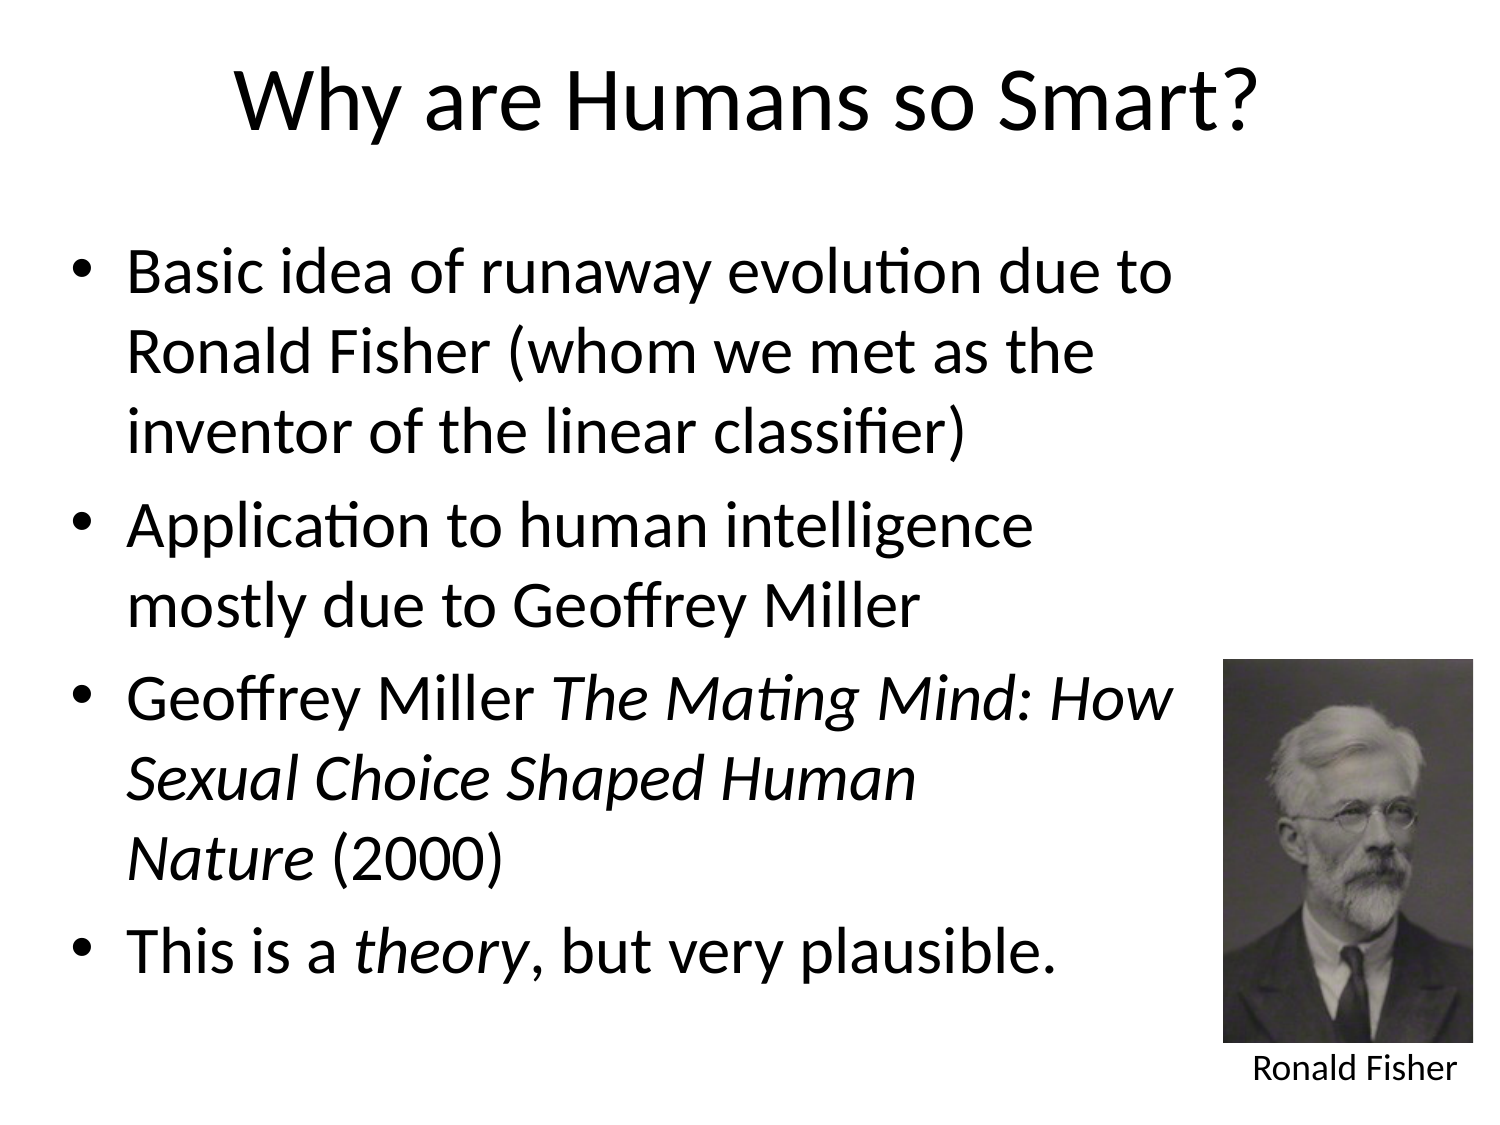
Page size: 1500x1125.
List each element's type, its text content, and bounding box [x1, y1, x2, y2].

text_box Ronald Fisher [1237, 1051, 1473, 1096]
picture [1222, 659, 1474, 1044]
title Why are Humans so Smart? [73, 0, 1424, 188]
list Basic idea of runaway evolution due to Ronald Fisher (whom we met as the inventor of the linear classifier) Application to human intelligence mostly due to Geoffrey Miller Geoffrey Miller The Mating Mind: How Sexual Choice Shaped Human Nature (2000) This is a theory, but very plausible. [55, 219, 1217, 1052]
